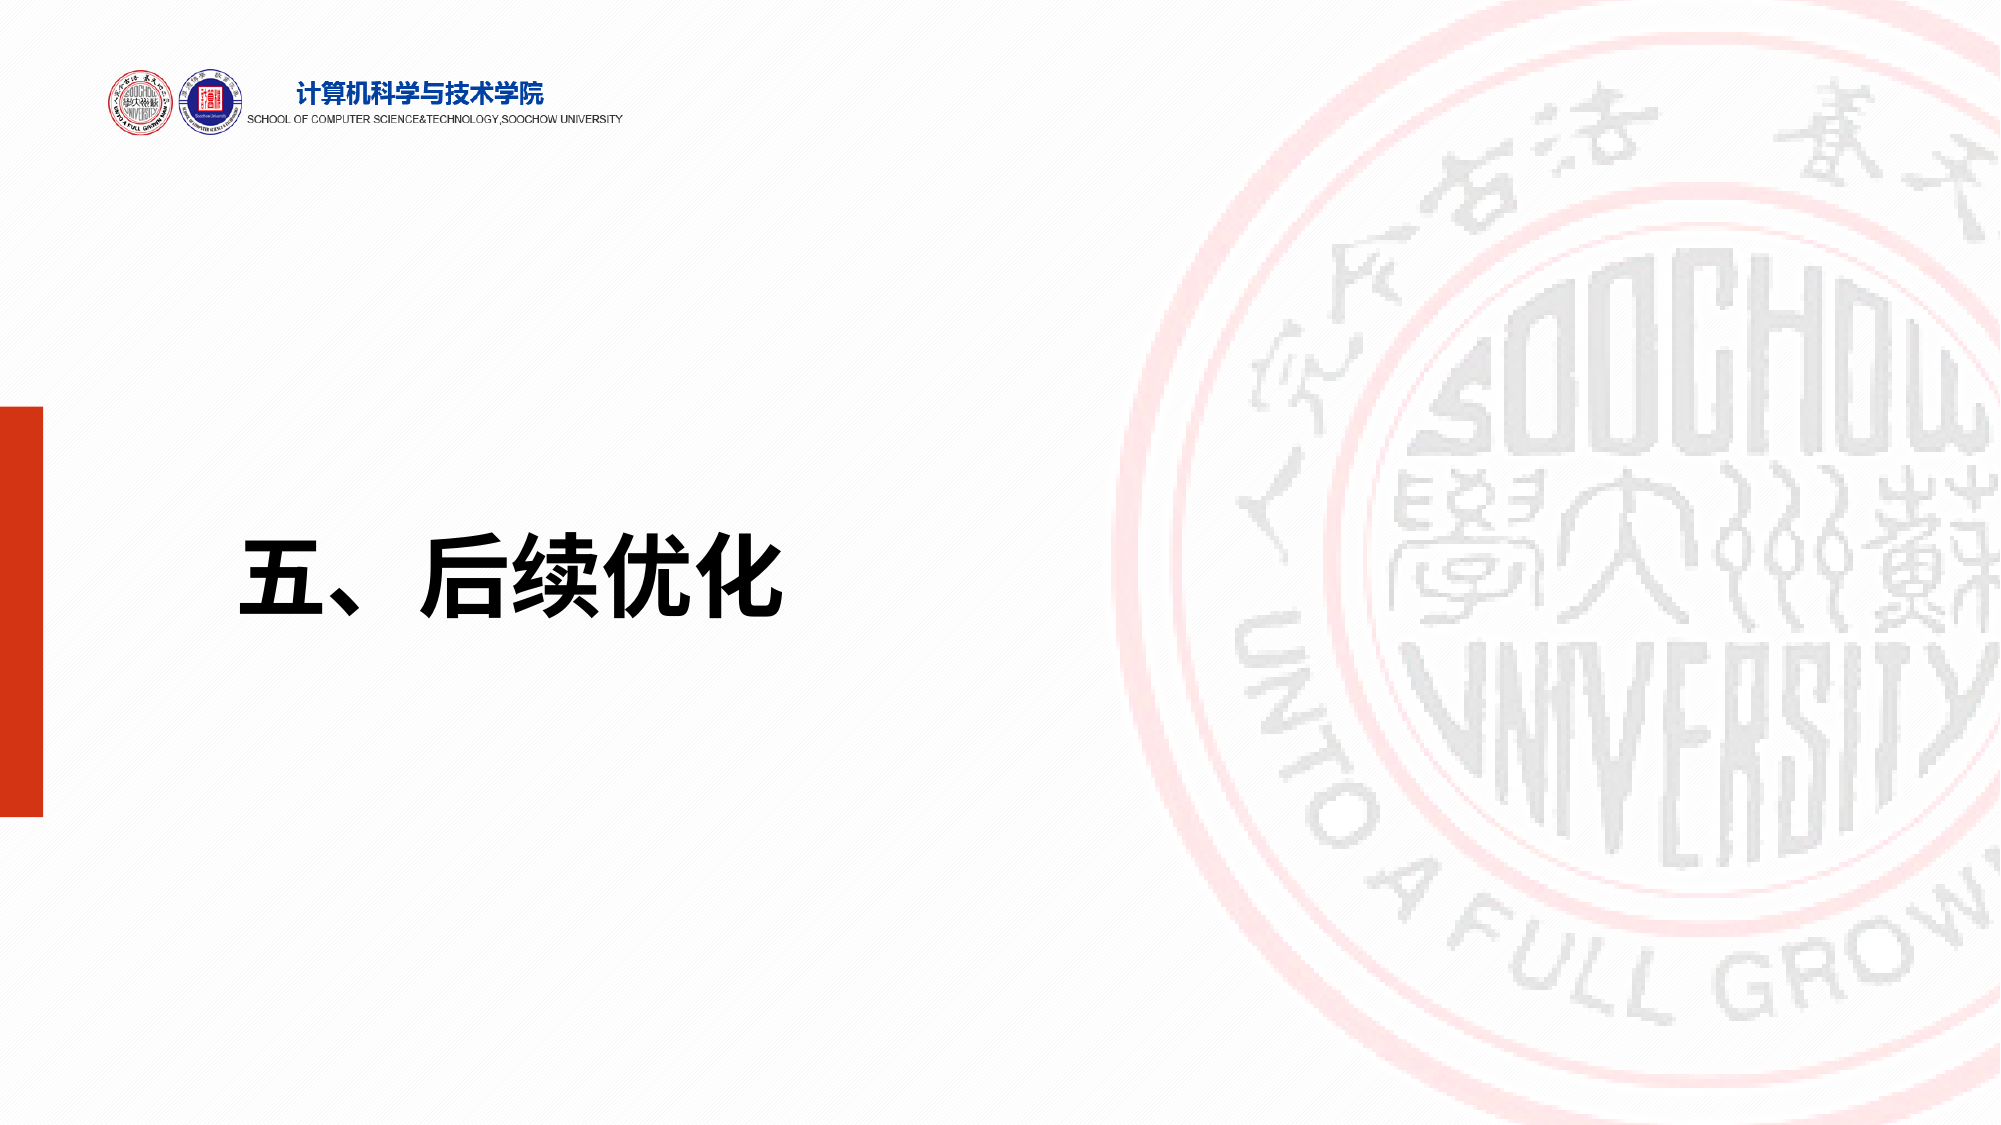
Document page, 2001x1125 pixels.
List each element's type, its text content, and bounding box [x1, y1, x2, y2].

picture [108, 68, 635, 136]
text_box 五、后续优化 [220, 511, 1178, 637]
